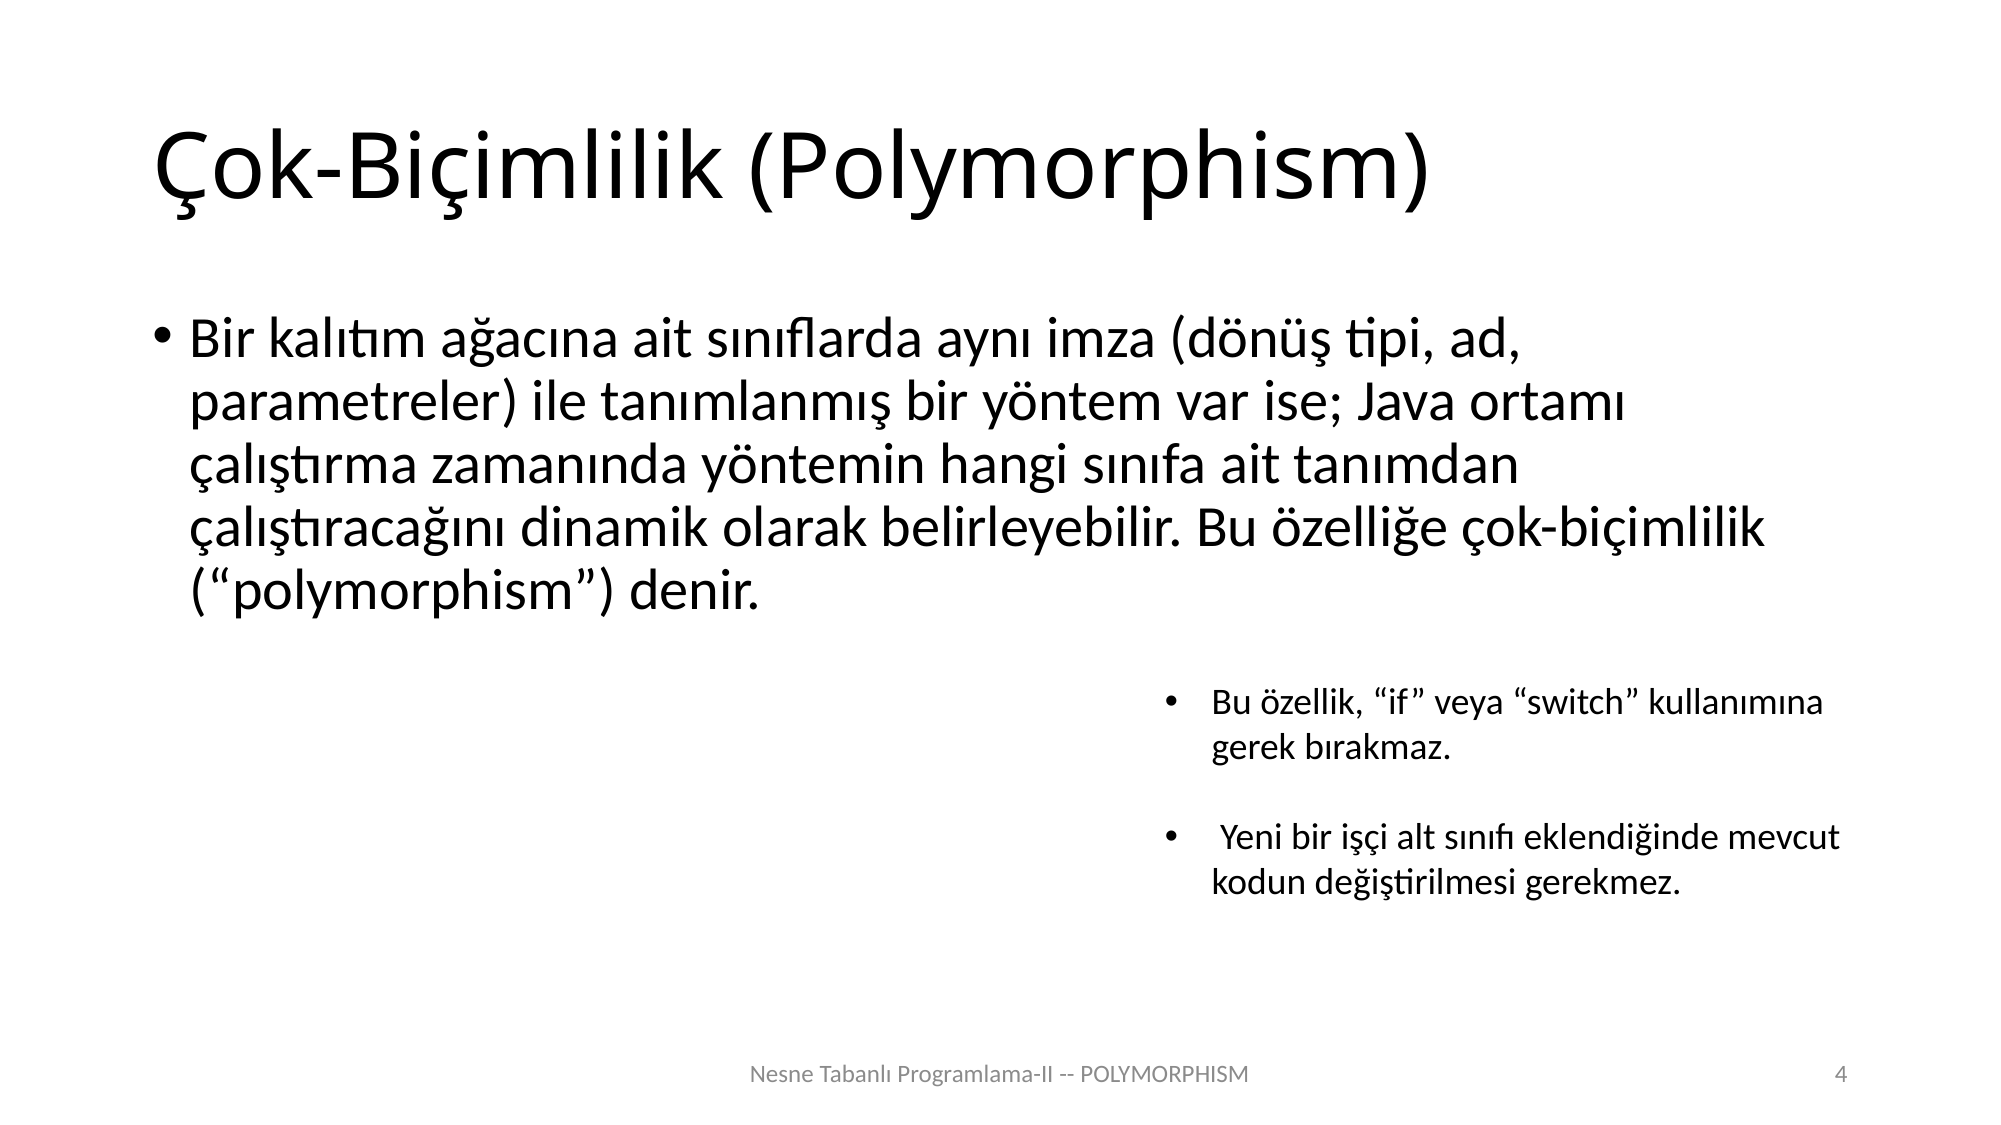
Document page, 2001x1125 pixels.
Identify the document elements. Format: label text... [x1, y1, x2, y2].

slide_number 4 [1412, 1042, 1863, 1103]
title Çok-Biçimlilik (Polymorphism) [137, 59, 1863, 278]
footer Nesne Tabanlı Programlama-II -- POLYMORPHISM [662, 1042, 1338, 1103]
text_box Bu özellik, “if” veya “switch” kullanımına gerek bırakmaz. Yeni bir işçi alt sınıfı eklendiğinde mevcut kodun değiştirilmesi gerekmez. [1149, 670, 1871, 910]
list Bir kalıtım ağacına ait sınıflarda aynı imza (dönüş tipi, ad, parametreler) ile tanımlanmış bir yöntem var ise; Java ortamı çalıştırma zamanında yöntemin hangi sınıfa ait tanımdan çalıştıracağını dinamik olarak belirleyebilir. Bu özelliğe çok-biçimlilik (“polymorphism”) denir. [137, 299, 1863, 1014]
